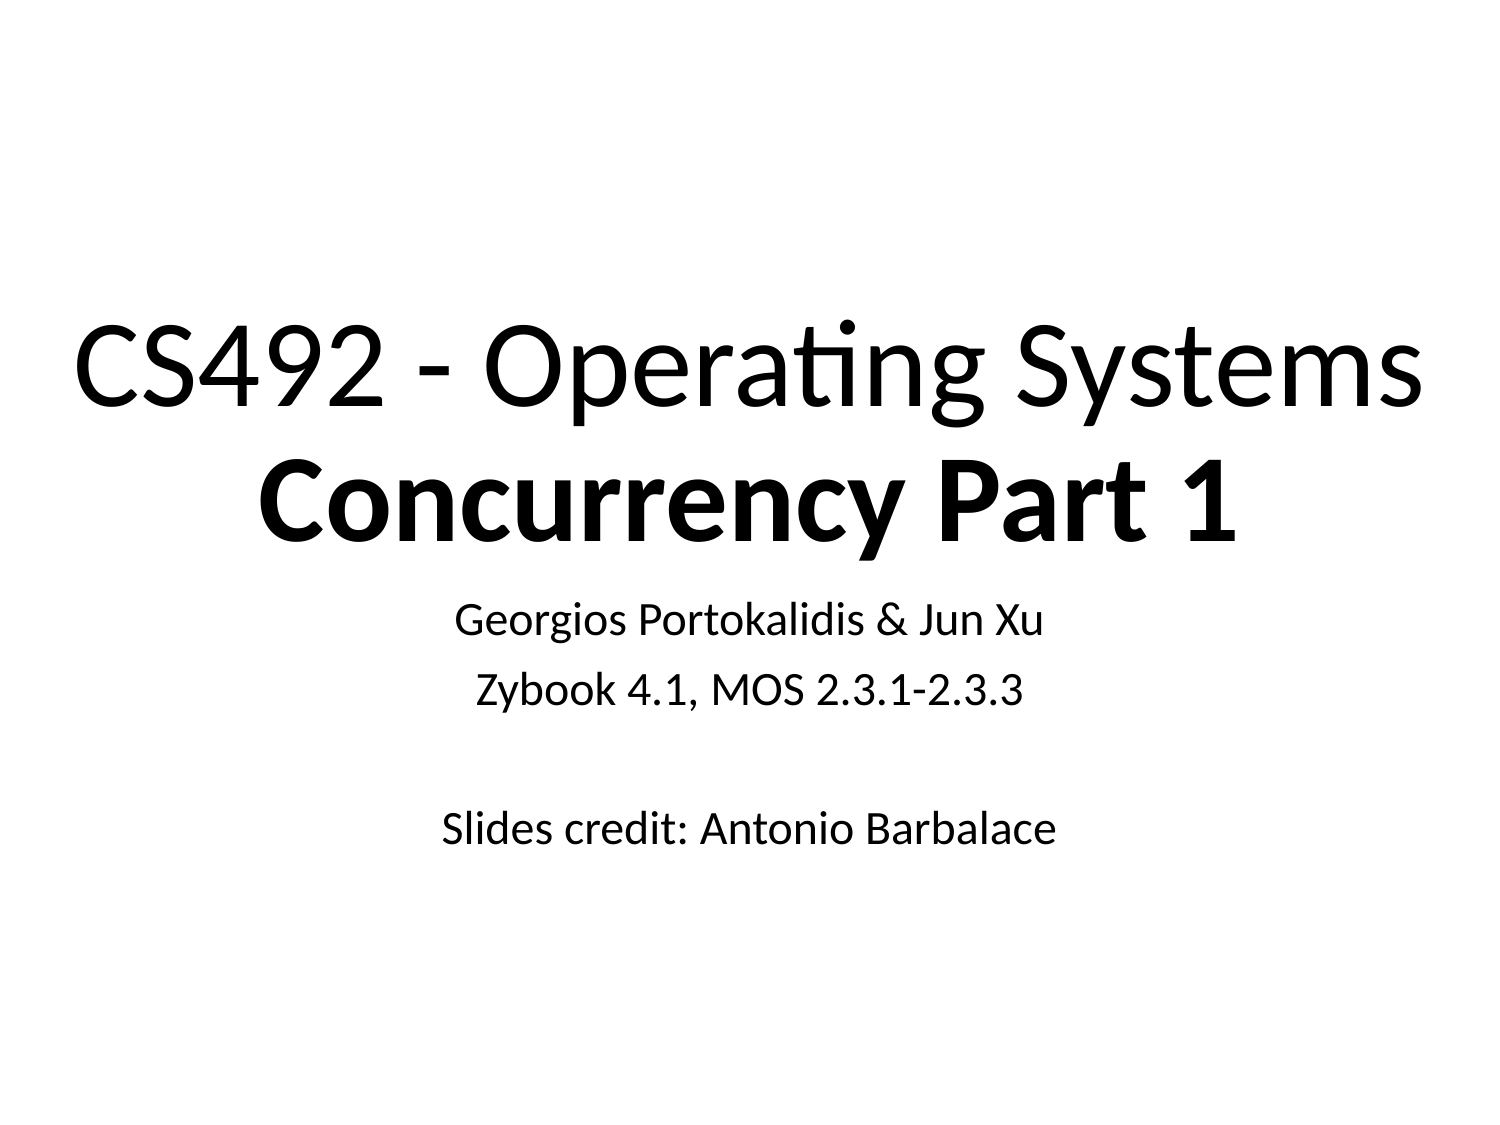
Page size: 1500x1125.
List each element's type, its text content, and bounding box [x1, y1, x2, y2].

subtitle Georgios Portokalidis & Jun Xu Zybook 4.1, MOS 2.3.1-2.3.3 Slides credit: Antonio Barbalace [187, 590, 1313, 863]
title CS492 - Operating Systems Concurrency Part 1 [0, 184, 1500, 576]
